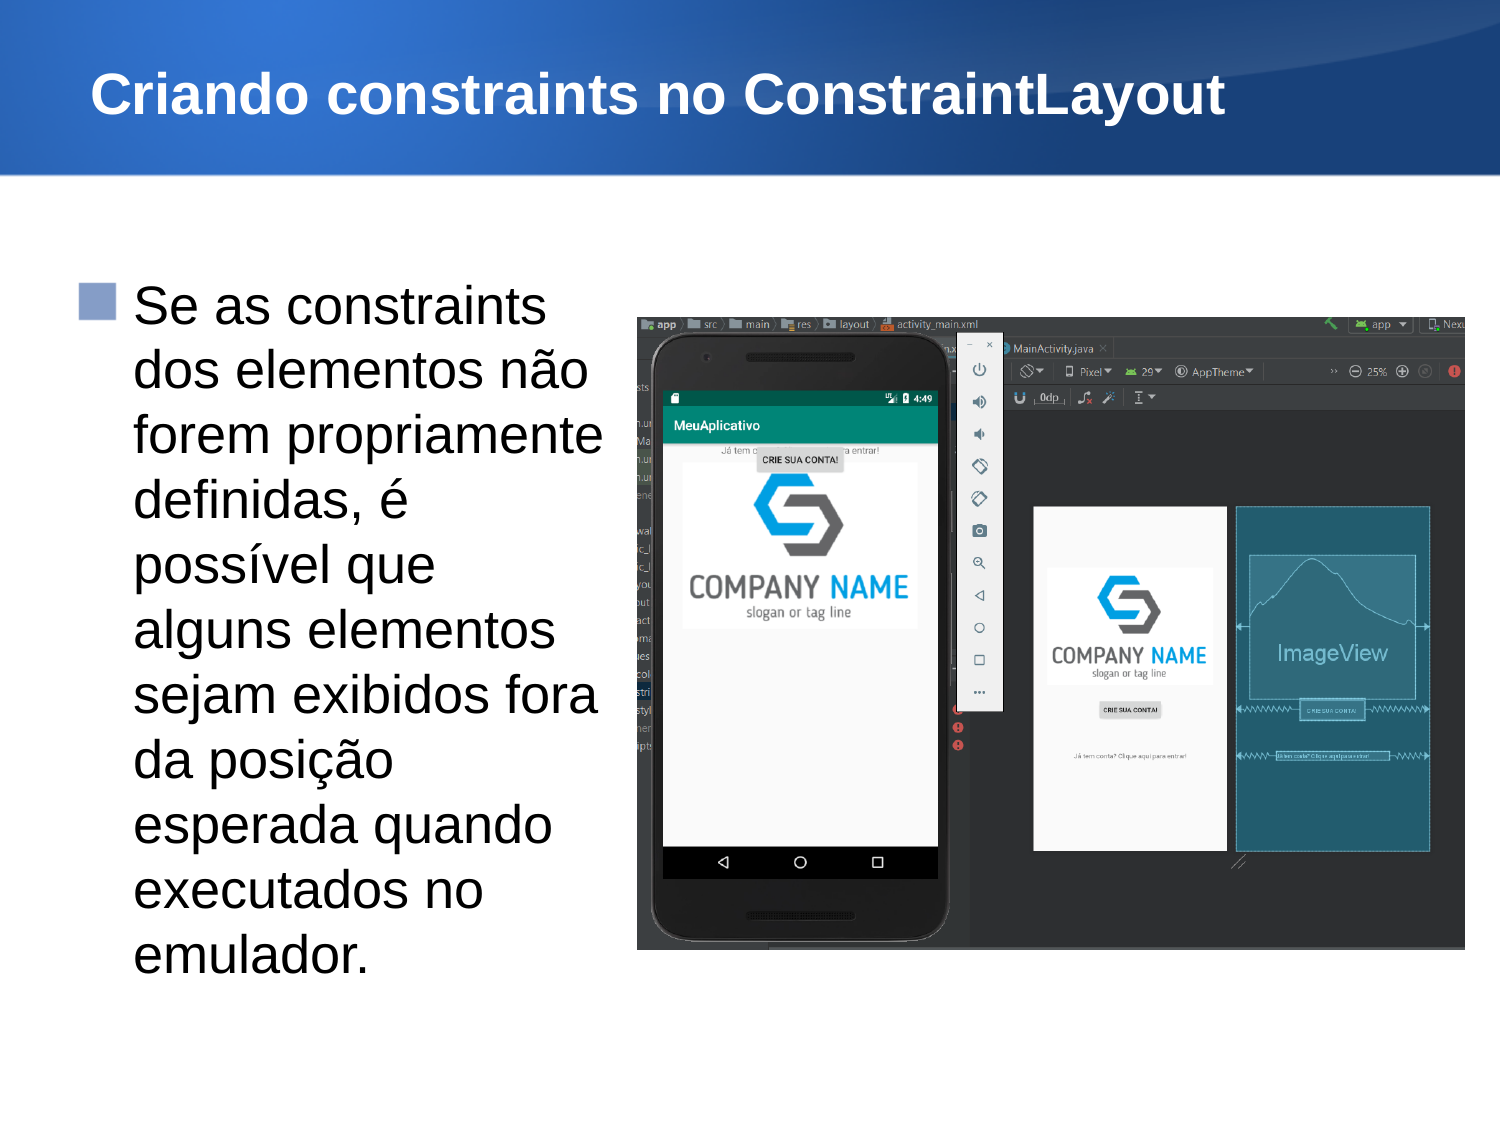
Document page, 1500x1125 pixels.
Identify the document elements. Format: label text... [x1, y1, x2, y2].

title Criando constraints no ConstraintLayout [74, 32, 1426, 150]
list Se as constraints dos elementos não forem propriamente definidas, é possível que alguns elementos sejam exibidos fora da posição esperada quando executados no emulador. [62, 262, 626, 1006]
picture [0, 0, 1500, 1125]
